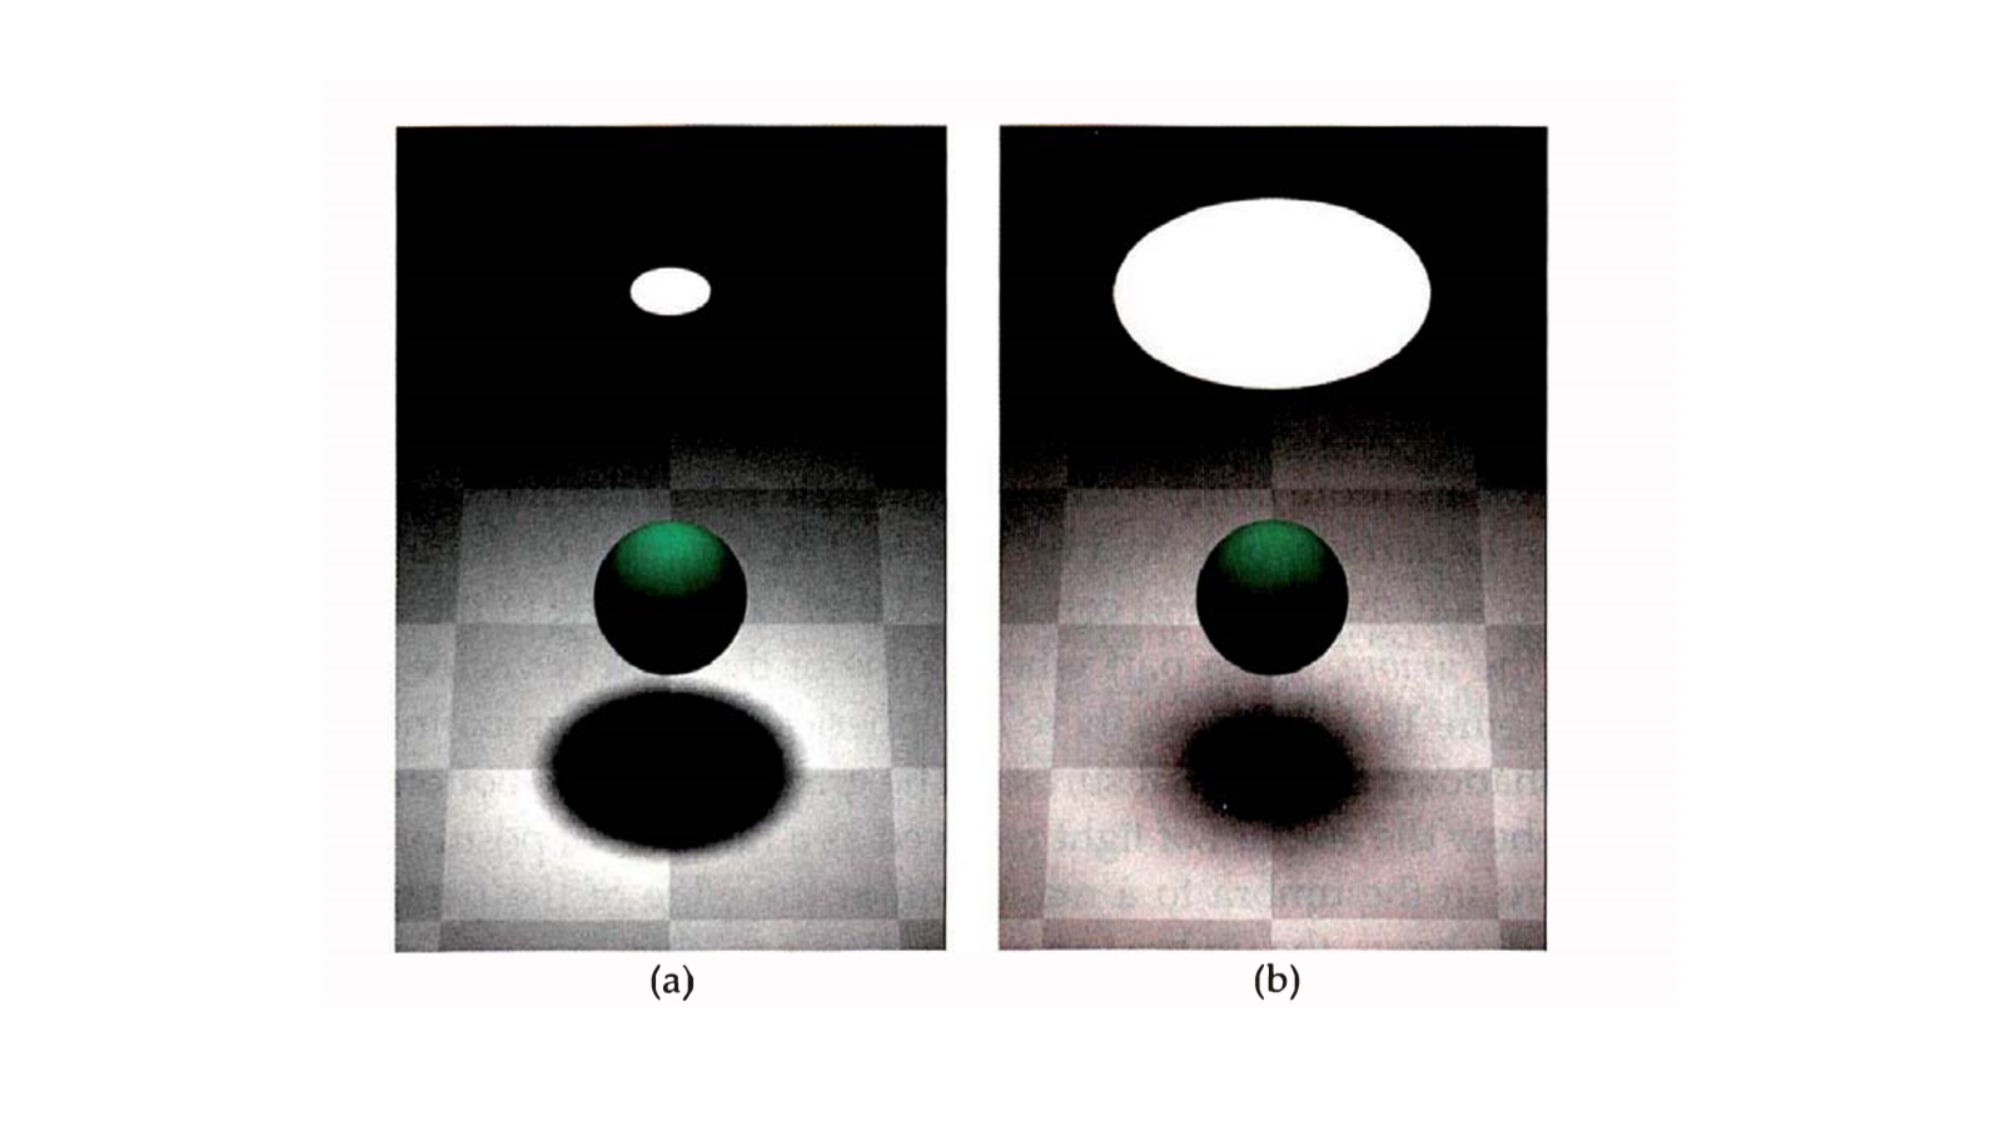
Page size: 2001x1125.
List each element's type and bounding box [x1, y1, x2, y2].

picture [323, 80, 1677, 1006]
